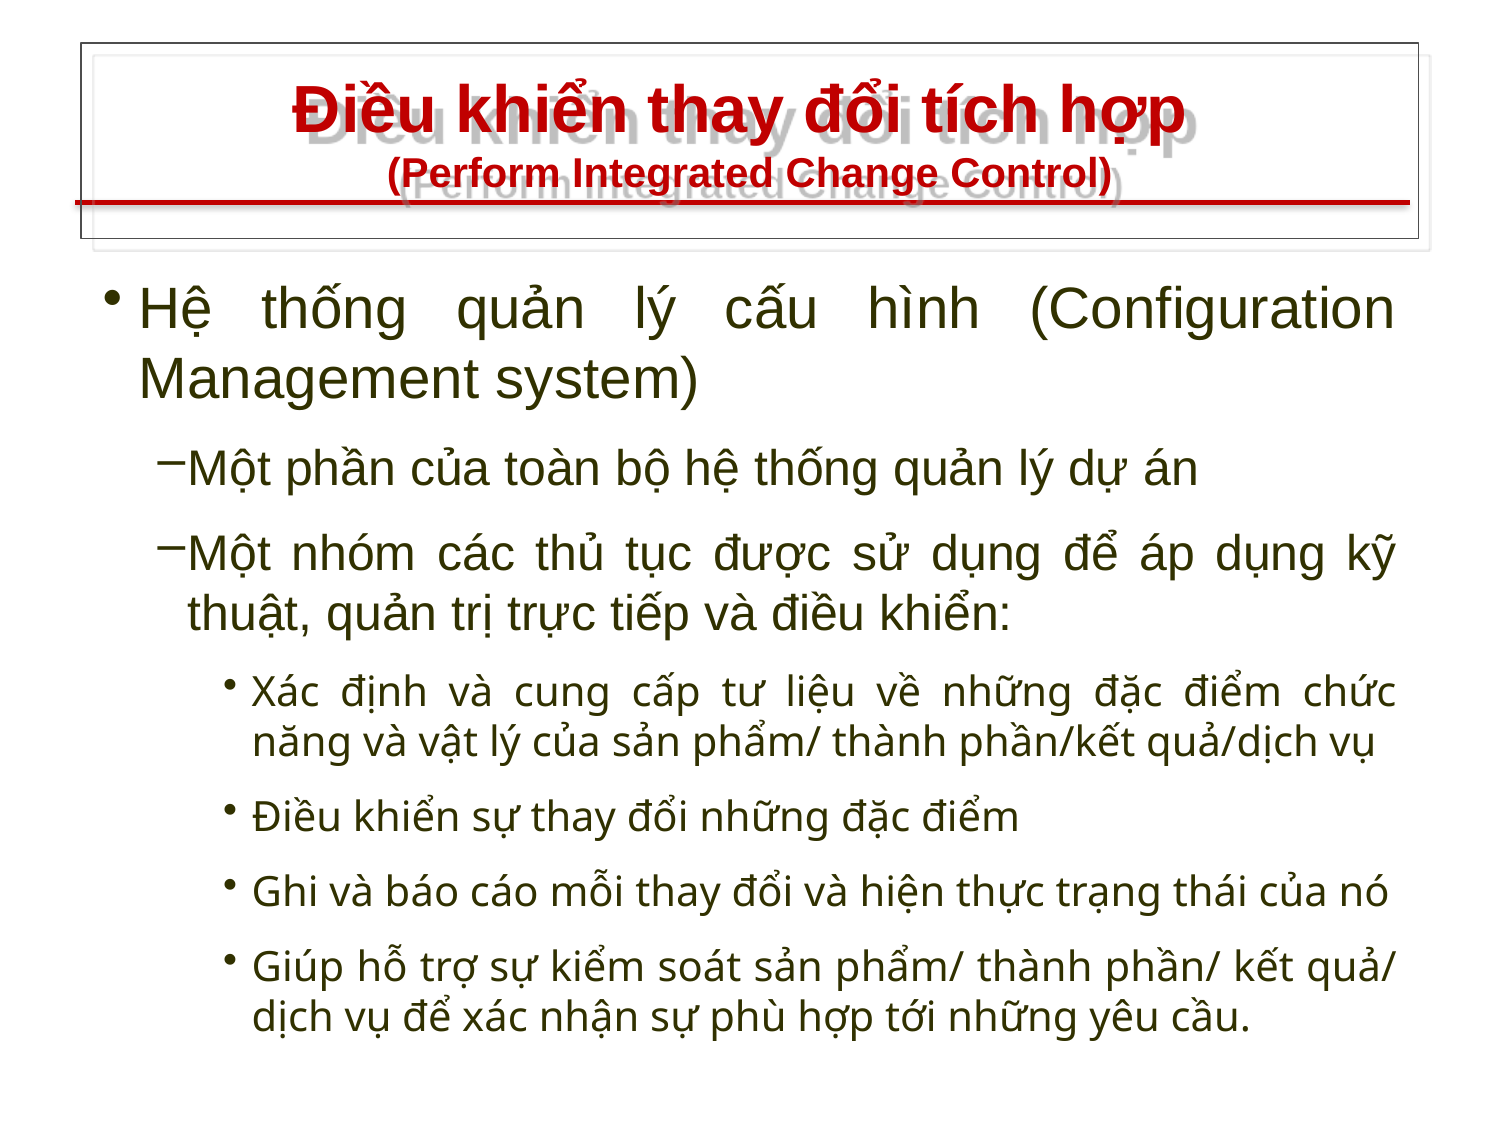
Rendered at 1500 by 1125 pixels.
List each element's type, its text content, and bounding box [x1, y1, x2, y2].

title Điều khiển thay đổi tích hợp (Perform Integrated Change Control) [80, 42, 1419, 239]
list Hệ thống quản lý cấu hình (Configuration Management system) Một phần của toàn bộ hệ thống quản lý dự án Một nhóm các thủ tục được sử dụng để áp dụng kỹ thuật, quản trị trực tiếp và điều khiển: Xác định và cung cấp tư liệu về những đặc điểm chức năng và vật lý của sản phẩm/ thành phần/kết quả/dịch vụ Điều khiển sự thay đổi những đặc điểm Ghi và báo cáo mỗi thay đổi và hiện thực trạng thái của nó Giúp hỗ trợ sự kiểm soát sản phẩm/ thành phần/ kết quả/ dịch vụ để xác nhận sự phù hợp tới những yêu cầu. [87, 262, 1413, 1058]
